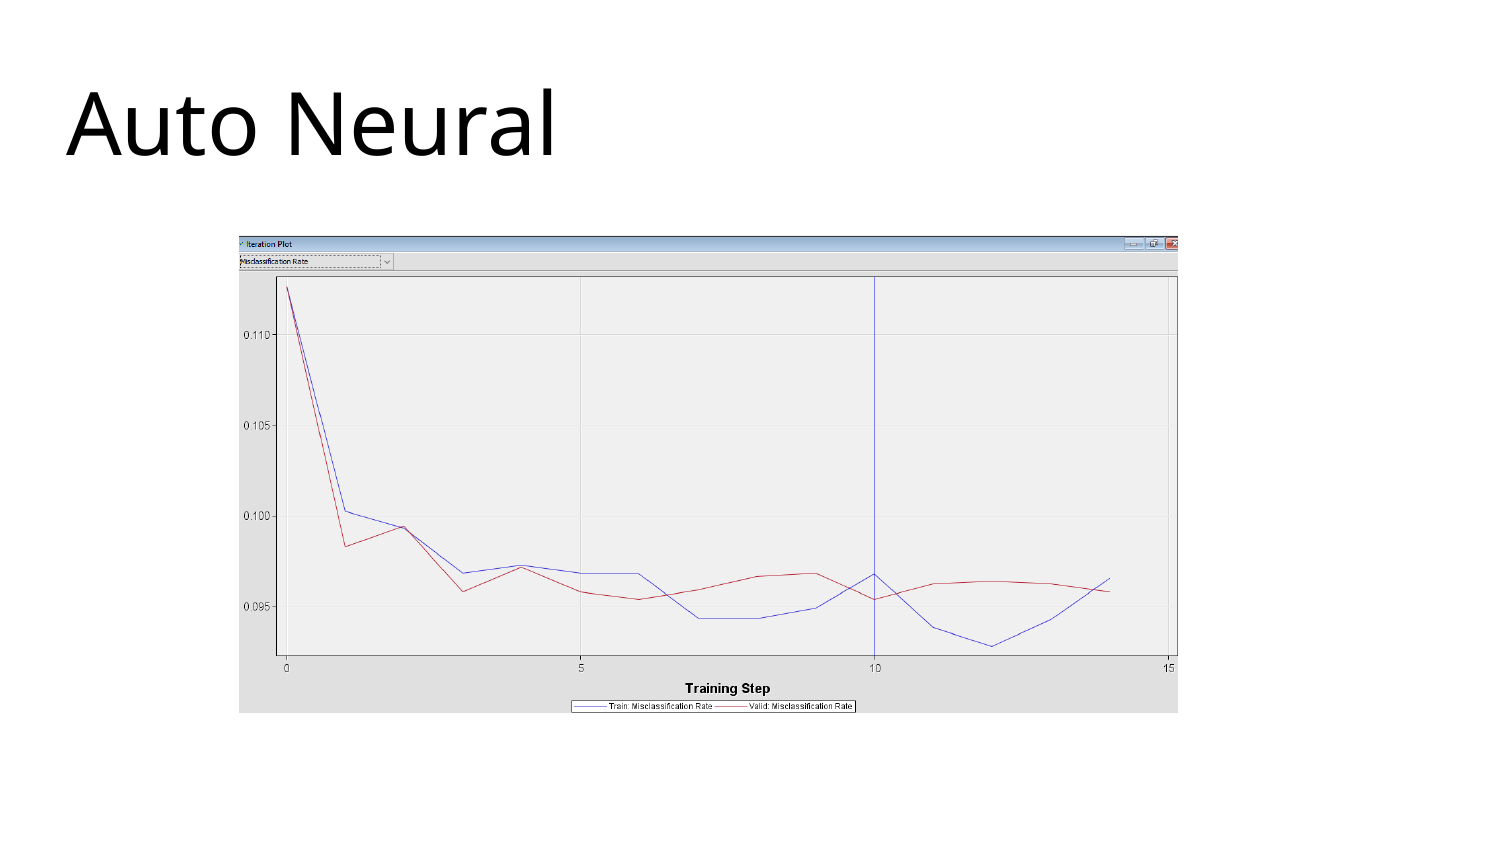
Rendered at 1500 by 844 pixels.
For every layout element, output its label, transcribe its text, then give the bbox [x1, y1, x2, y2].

picture [239, 235, 1179, 714]
title Auto Neural [51, 51, 1449, 189]
